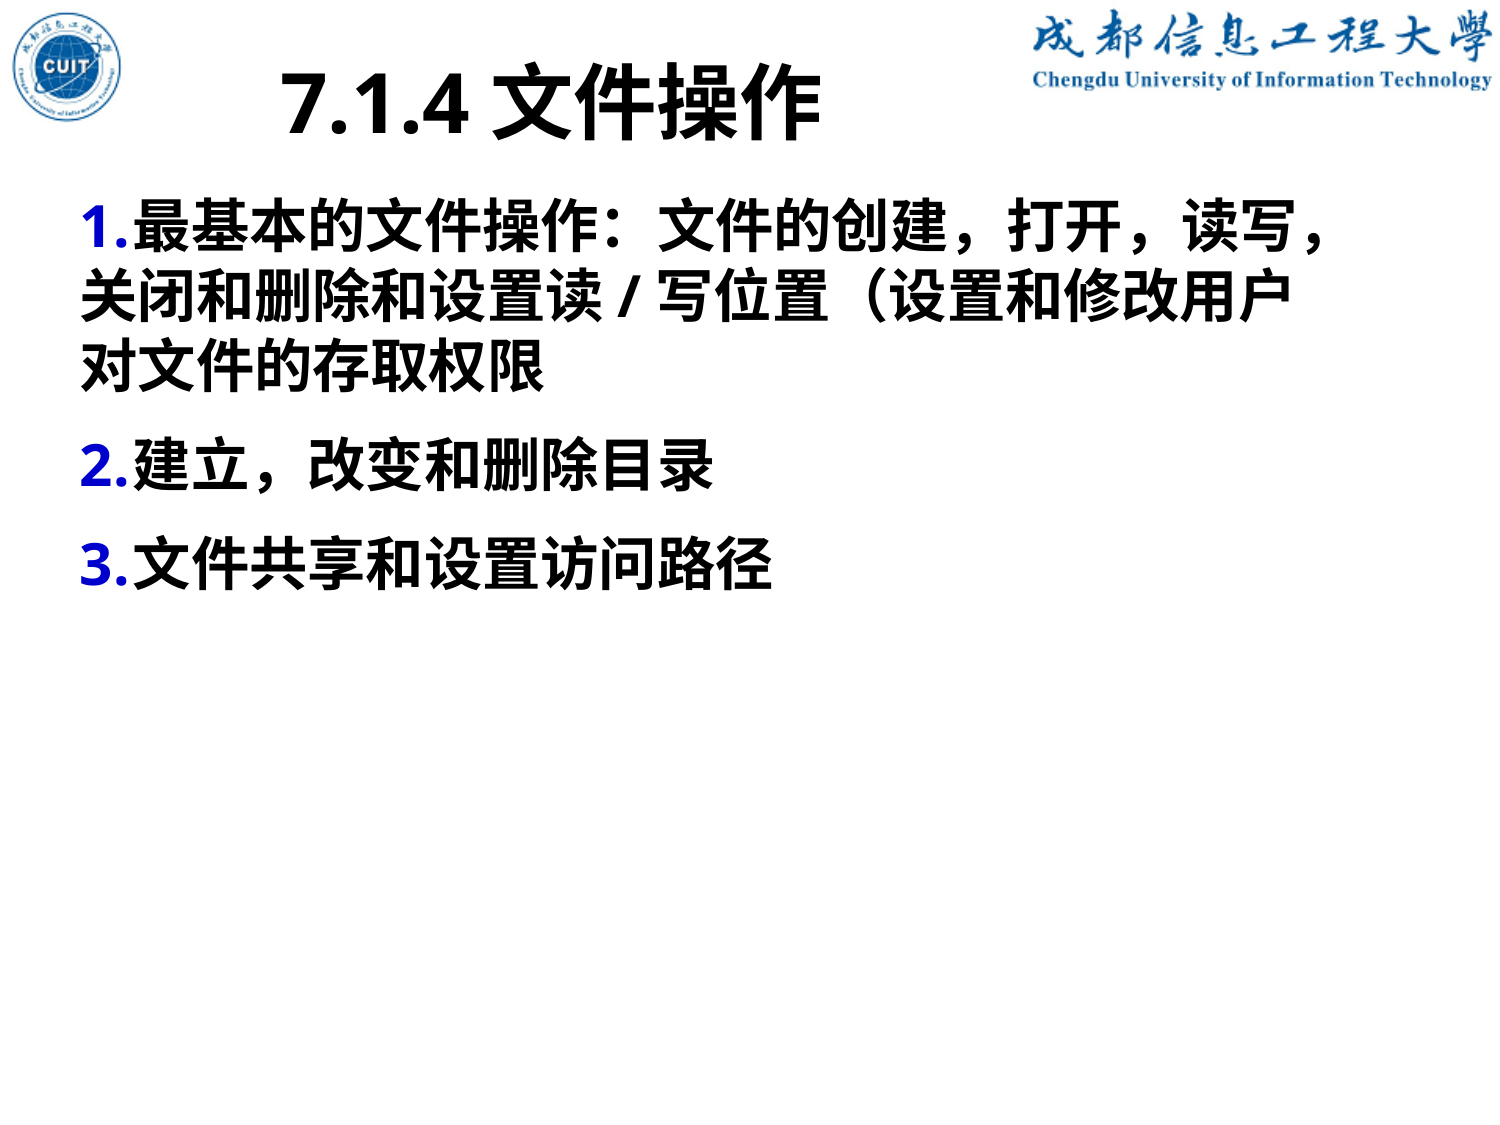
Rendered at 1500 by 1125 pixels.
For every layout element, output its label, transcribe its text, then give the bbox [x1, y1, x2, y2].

picture [1029, 0, 1500, 102]
text_box 7.1.4文件操作 [265, 42, 951, 158]
picture [0, 0, 127, 138]
text_box 最基本的文件操作：文件的创建，打开，读写，关闭和删除和设置读/写位置（设置和修改用户对文件的存取权限 建立，改变和删除目录 文件共享和设置访问路径 [64, 181, 1315, 1043]
